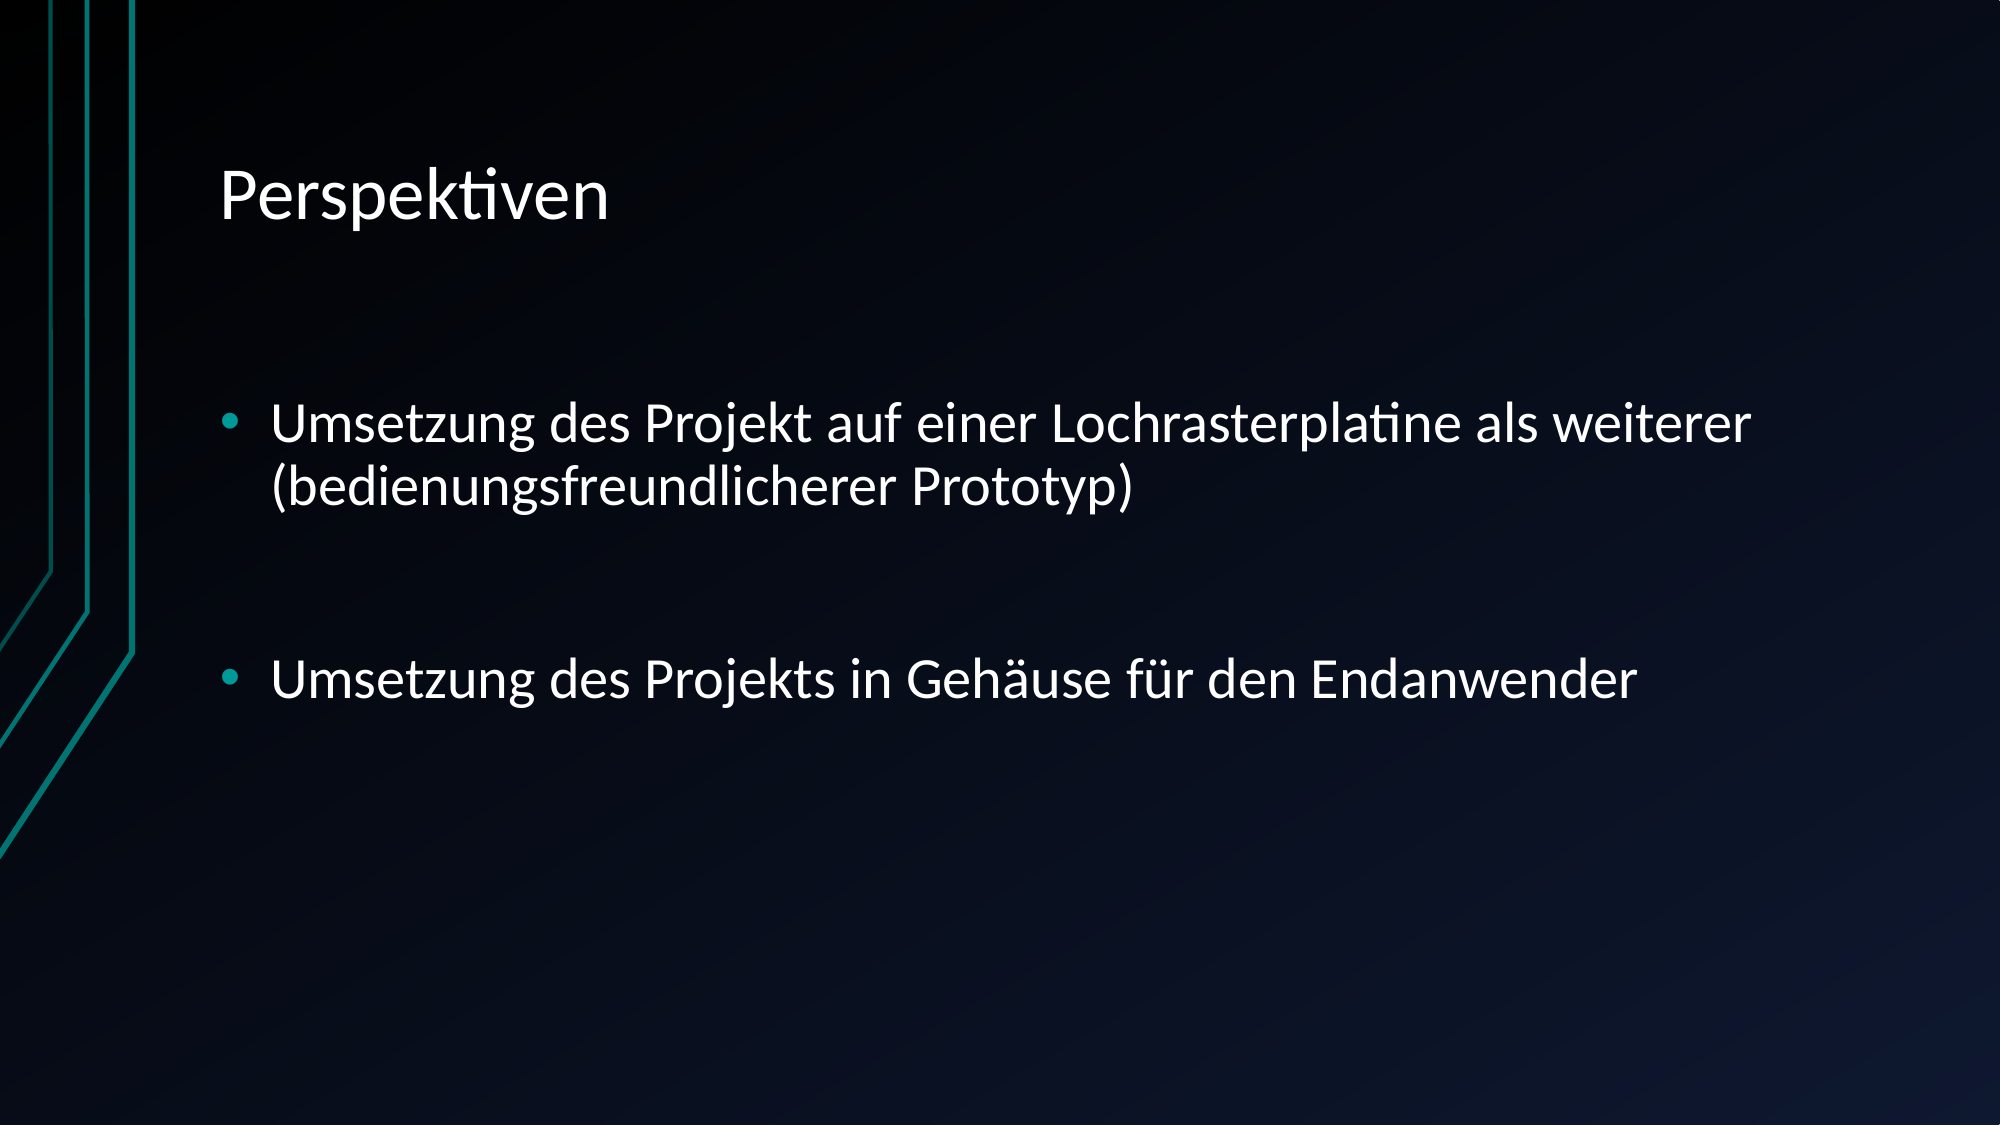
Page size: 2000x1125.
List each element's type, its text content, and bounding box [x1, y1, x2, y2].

title Perspektiven [199, 45, 1900, 246]
list Umsetzung des Projekt auf einer Lochrasterplatine als weiterer (bedienungsfreundlicherer Prototyp) Umsetzung des Projekts in Gehäuse für den Endanwender [199, 279, 1900, 1012]
